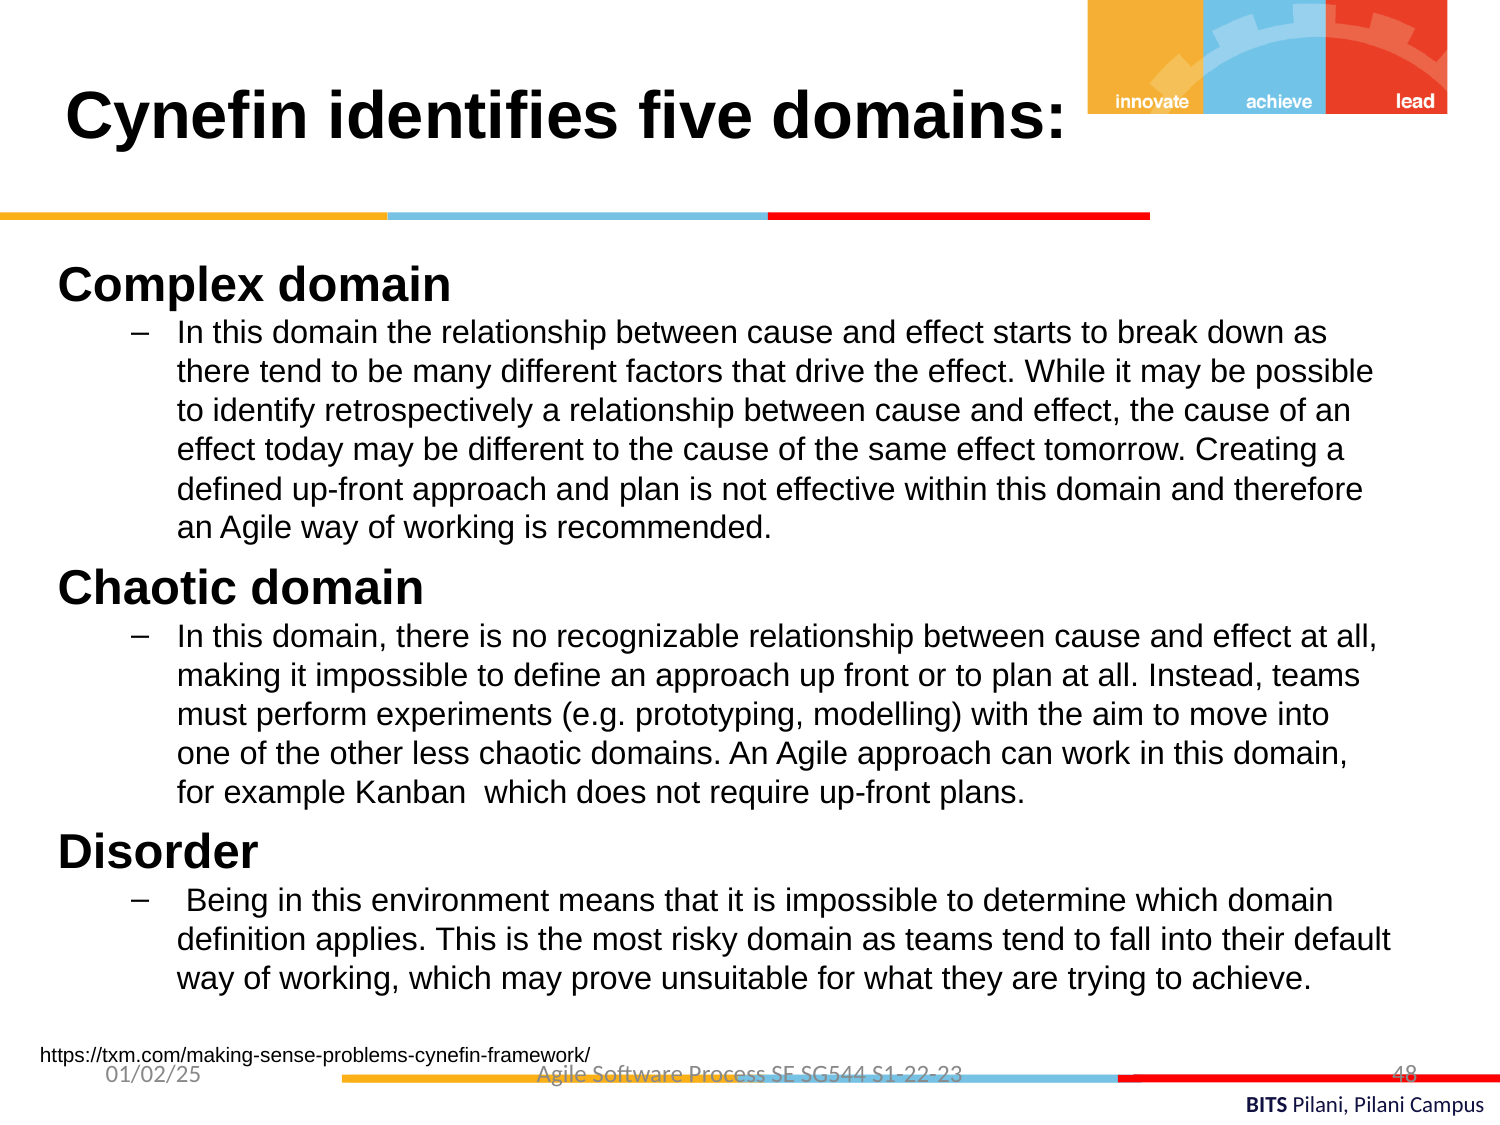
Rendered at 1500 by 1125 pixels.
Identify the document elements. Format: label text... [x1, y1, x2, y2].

slide_number 48 [1382, 1051, 1426, 1094]
text_box Cynefin identifies five domains: [57, 24, 1080, 213]
text_box Agile Software Process SE SG544 S1-22-23 [519, 1050, 980, 1095]
picture [1087, 0, 1448, 114]
list Complex domain In this domain the relationship between cause and effect starts to break down as there tend to be many different factors that drive the effect. While it may be possible to identify retrospectively a relationship between cause and effect, the cause of an effect today may be different to the cause of the same effect tomorrow. Creating a defined up-front approach and plan is not effective within this domain and therefore an Agile way of working is recommended. Chaotic domain In this domain, there is no recognizable relationship between cause and effect at all, making it impossible to define an approach up front or to plan at all. Instead, teams must perform experiments (e.g. prototyping, modelling) with the aim to move into one of the other less chaotic domains. An Agile approach can work in this domain, for example Kanban which does not require up-front plans. Disorder Being in this environment means that it is impossible to determine which domain definition applies. This is the most risky domain as teams tend to fall into their default way of working, which may prove unsuitable for what they are trying to achieve. [49, 244, 1401, 1051]
text_box https://txm.com/making-sense-problems-cynefin-framework/ [32, 1034, 768, 1075]
text_box 01/02/25 [80, 1050, 416, 1095]
